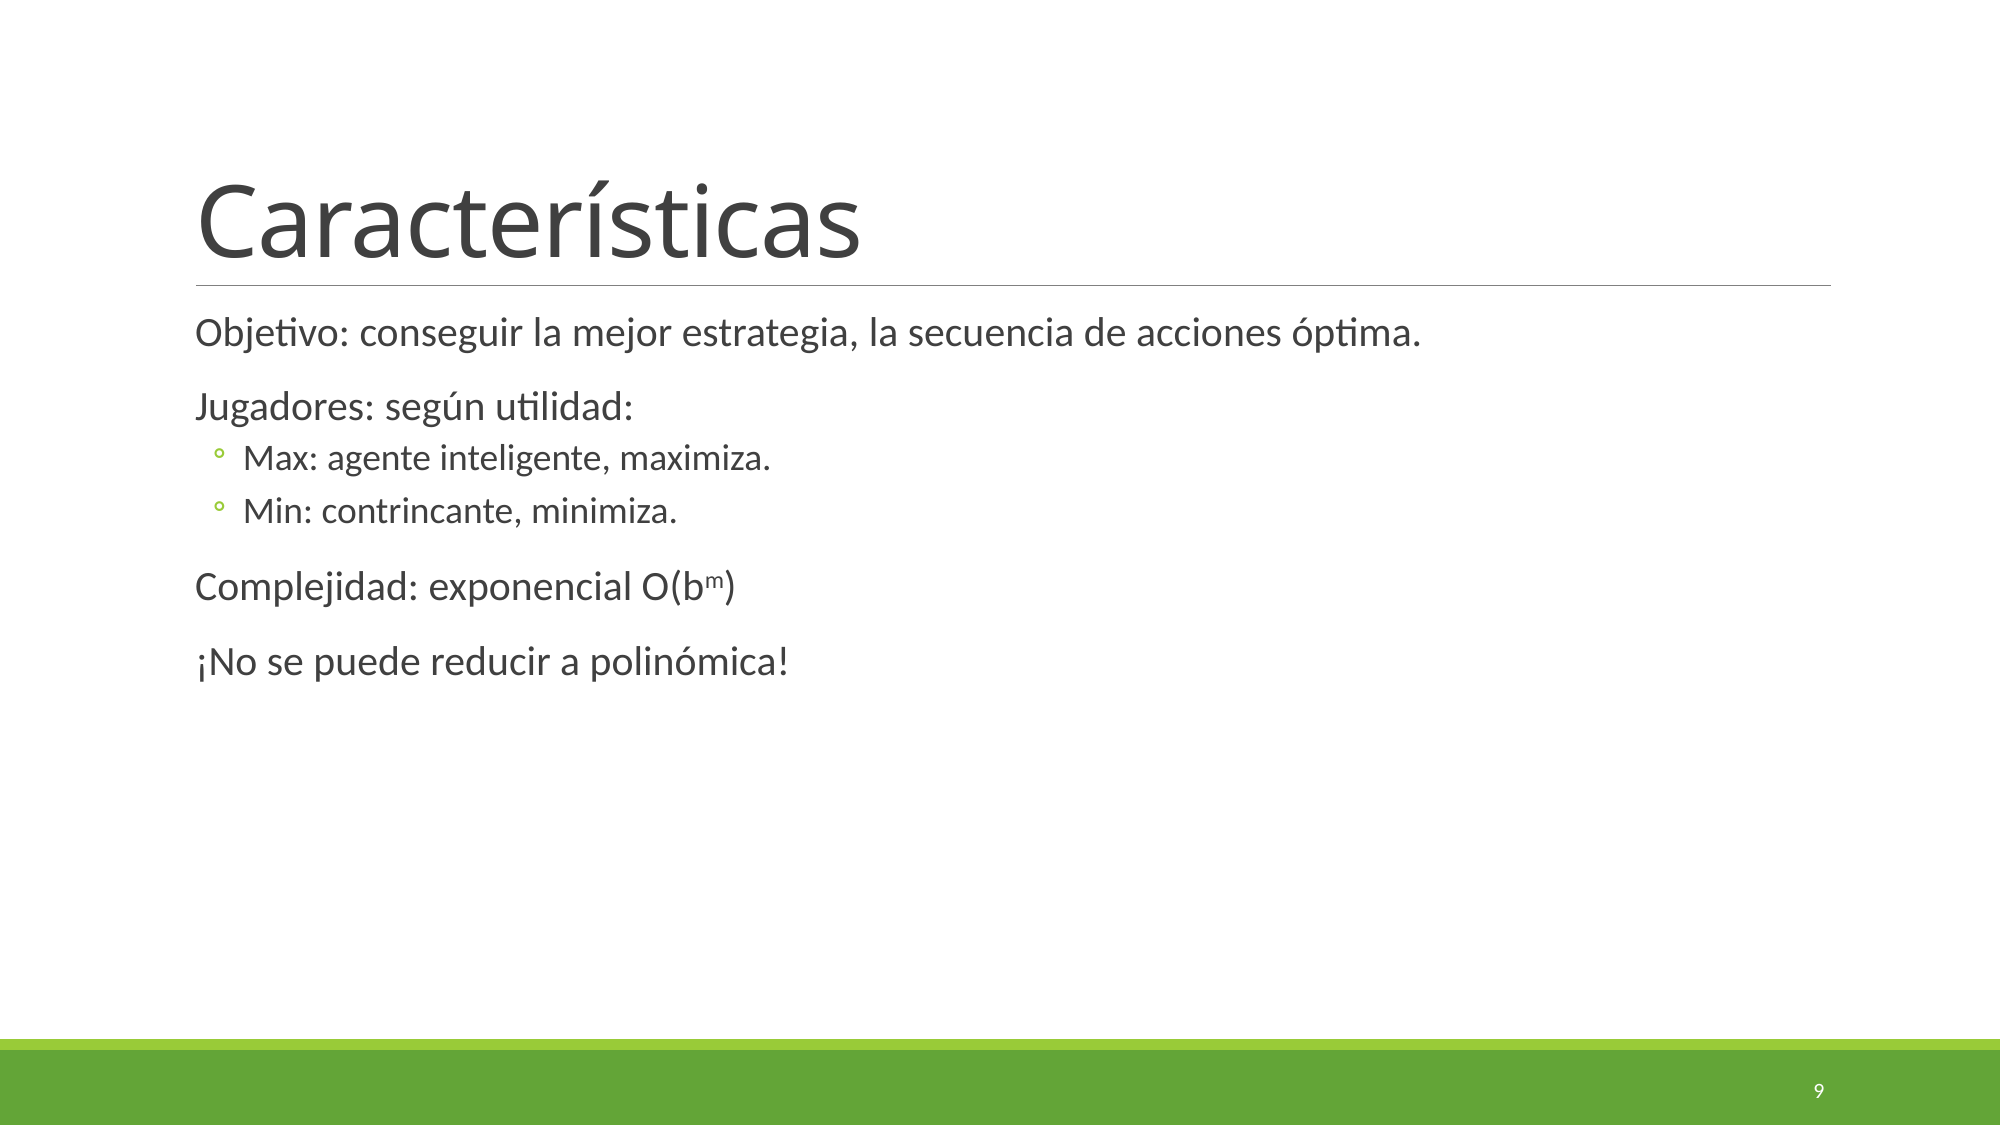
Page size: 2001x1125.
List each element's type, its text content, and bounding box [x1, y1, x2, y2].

list Objetivo: conseguir la mejor estrategia, la secuencia de acciones óptima. Jugadores: según utilidad: Max: agente inteligente, maximiza. Min: contrincante, minimiza. Complejidad: exponencial O(bm) ¡No se puede reducir a polinómica! [180, 302, 1830, 963]
title Características [180, 47, 1830, 285]
slide_number 9 [1624, 1059, 1840, 1120]
